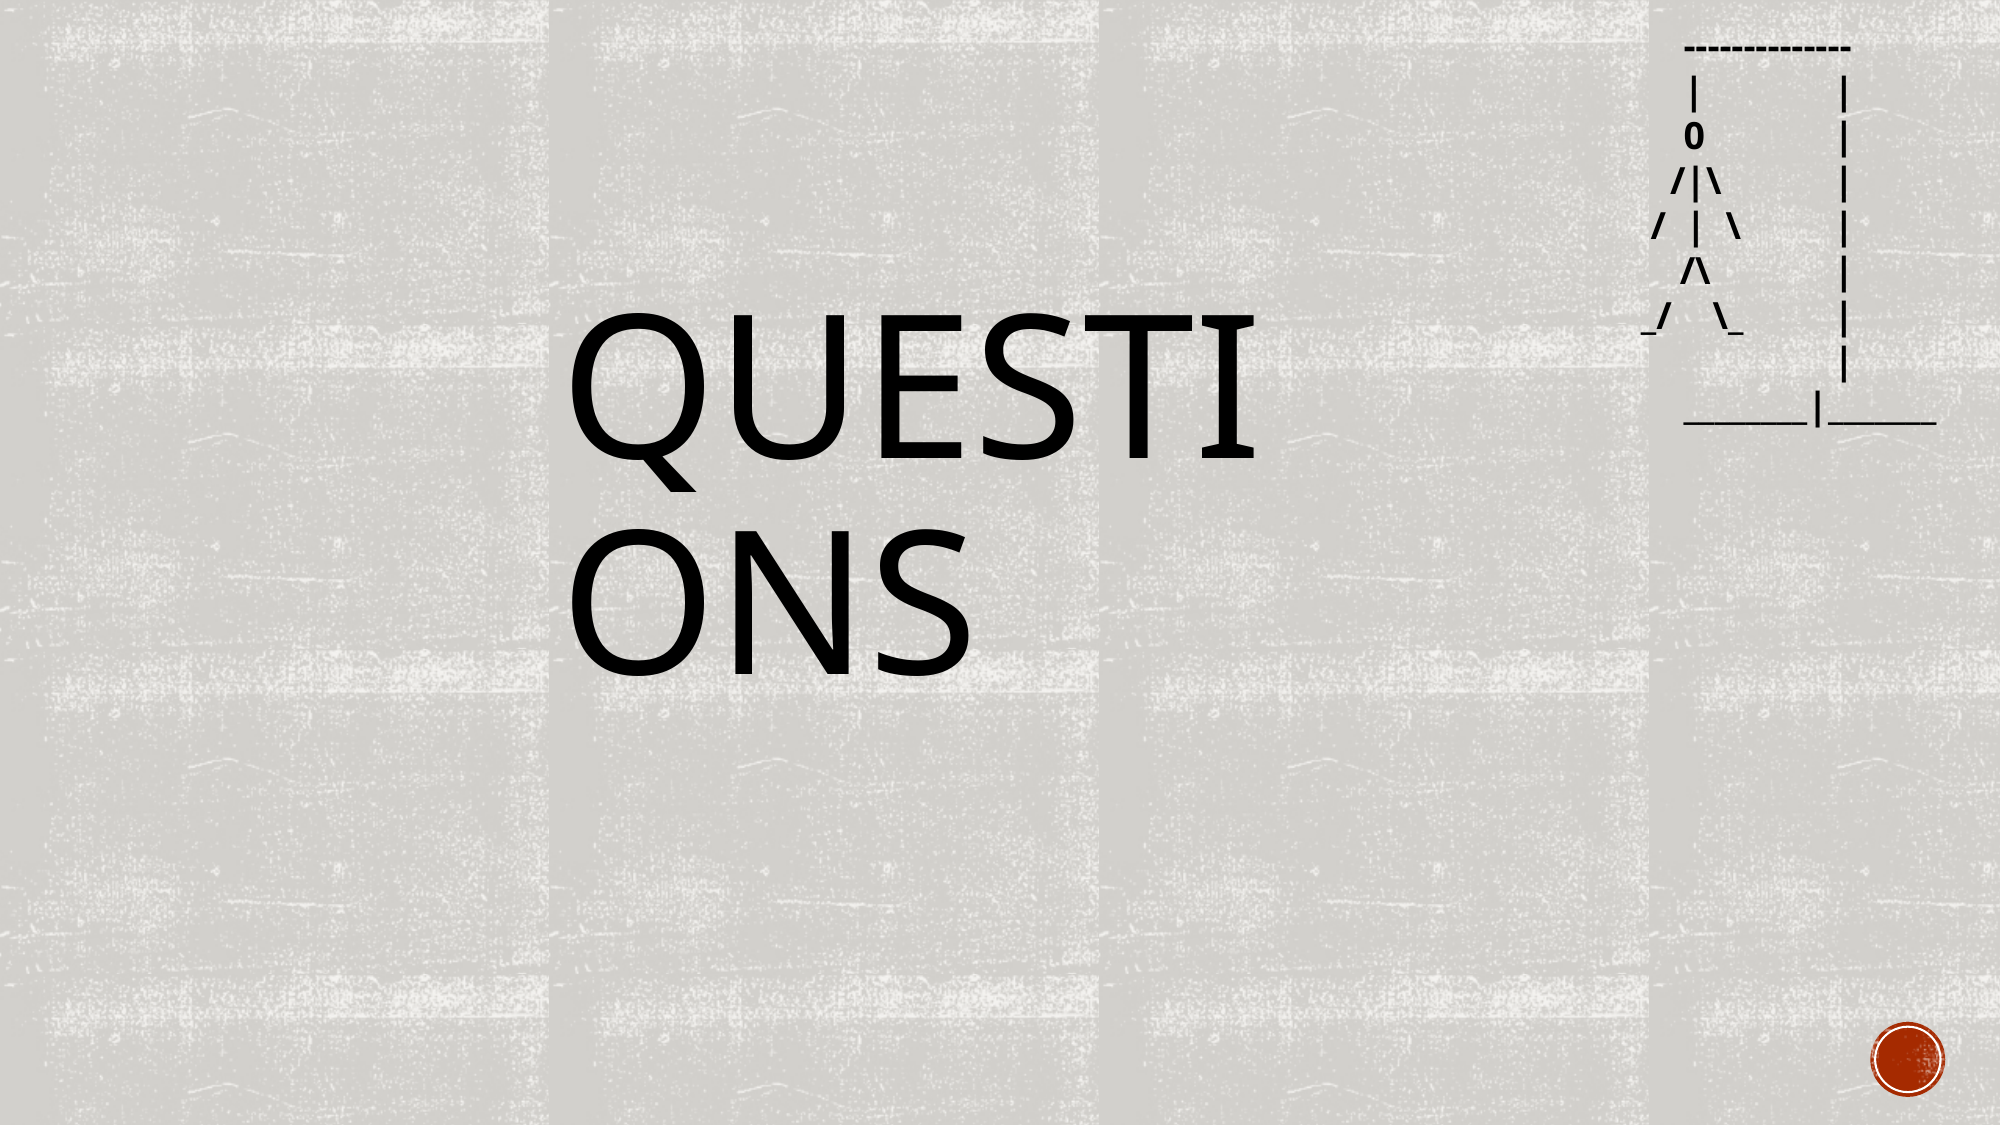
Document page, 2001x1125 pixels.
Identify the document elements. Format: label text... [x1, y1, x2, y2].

text_box -------------- | | 0 | /|\ | / | \ | /\ | _/ \_ | | ________|_______ [1518, 14, 2000, 480]
title Questions [545, 367, 1319, 637]
